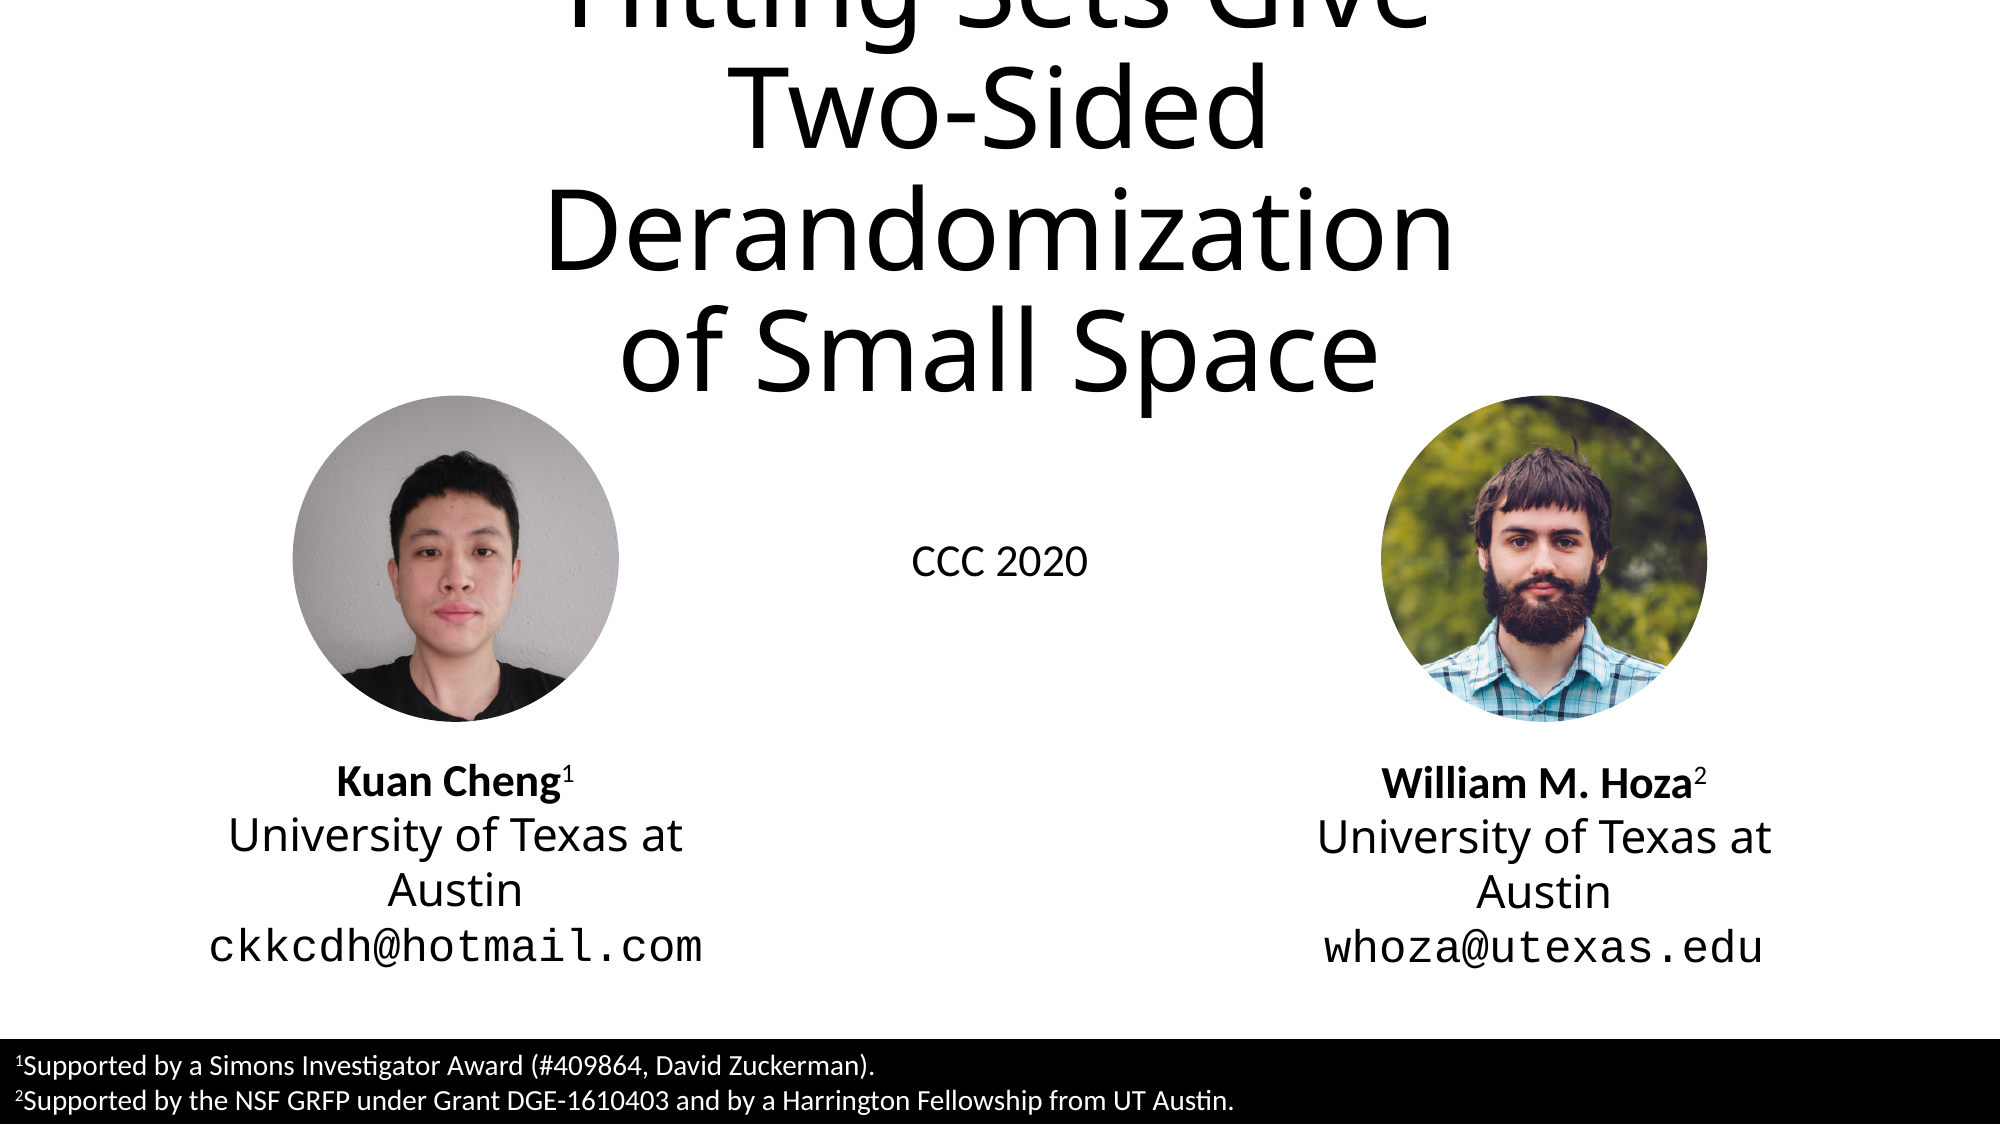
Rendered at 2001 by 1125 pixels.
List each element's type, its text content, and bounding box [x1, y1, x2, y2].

title Hitting Sets Give Two-Sided Derandomization of Small Space [249, 32, 1750, 424]
picture [1381, 395, 1708, 722]
text_box CCC 2020 [809, 523, 1191, 594]
text_box William M. Hoza2 University of Texas at Austin whoza@utexas.edu [1265, 744, 1823, 980]
text_box 1Supported by a Simons Investigator Award (#409864, David Zuckerman). 2Supported by the NSF GRFP under Grant DGE-1610403 and by a Harrington Fellowship from UT Austin. [0, 1039, 2000, 1124]
picture [292, 395, 619, 722]
text_box Kuan Cheng1 University of Texas at Austin ckkcdh@hotmail.com [177, 743, 735, 979]
